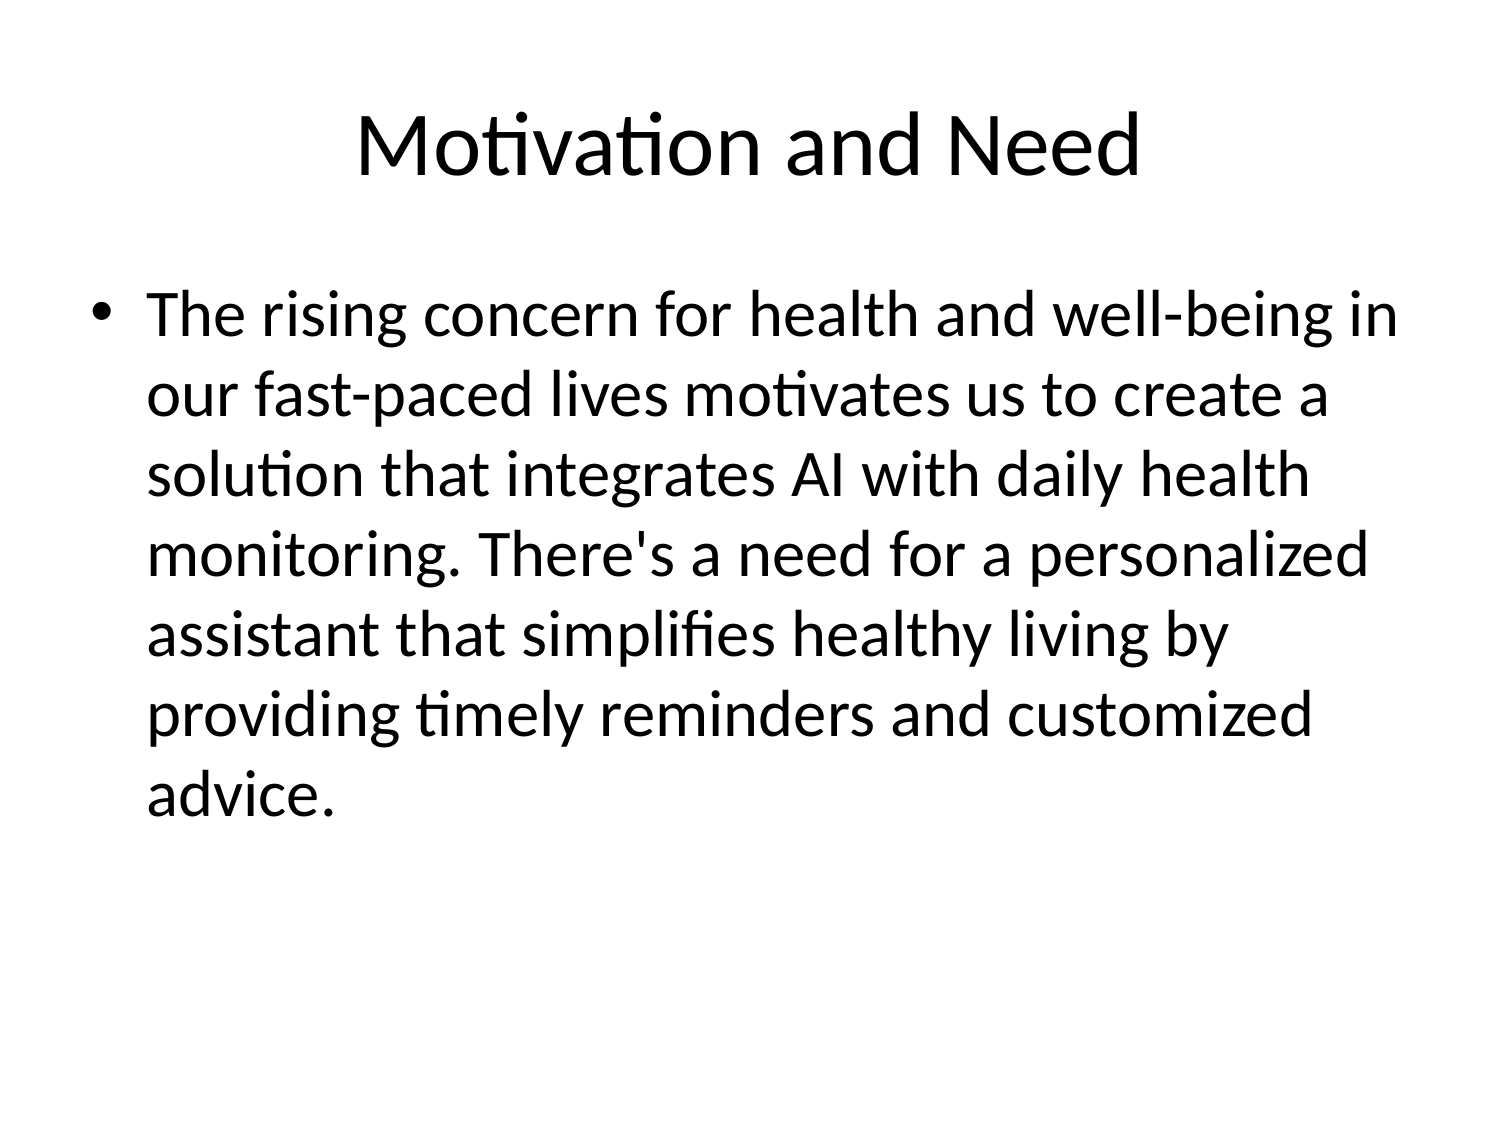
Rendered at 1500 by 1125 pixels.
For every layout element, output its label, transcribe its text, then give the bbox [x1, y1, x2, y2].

list The rising concern for health and well-being in our fast-paced lives motivates us to create a solution that integrates AI with daily health monitoring. There's a need for a personalized assistant that simplifies healthy living by providing timely reminders and customized advice. [75, 262, 1425, 1005]
title Motivation and Need [75, 45, 1425, 233]
